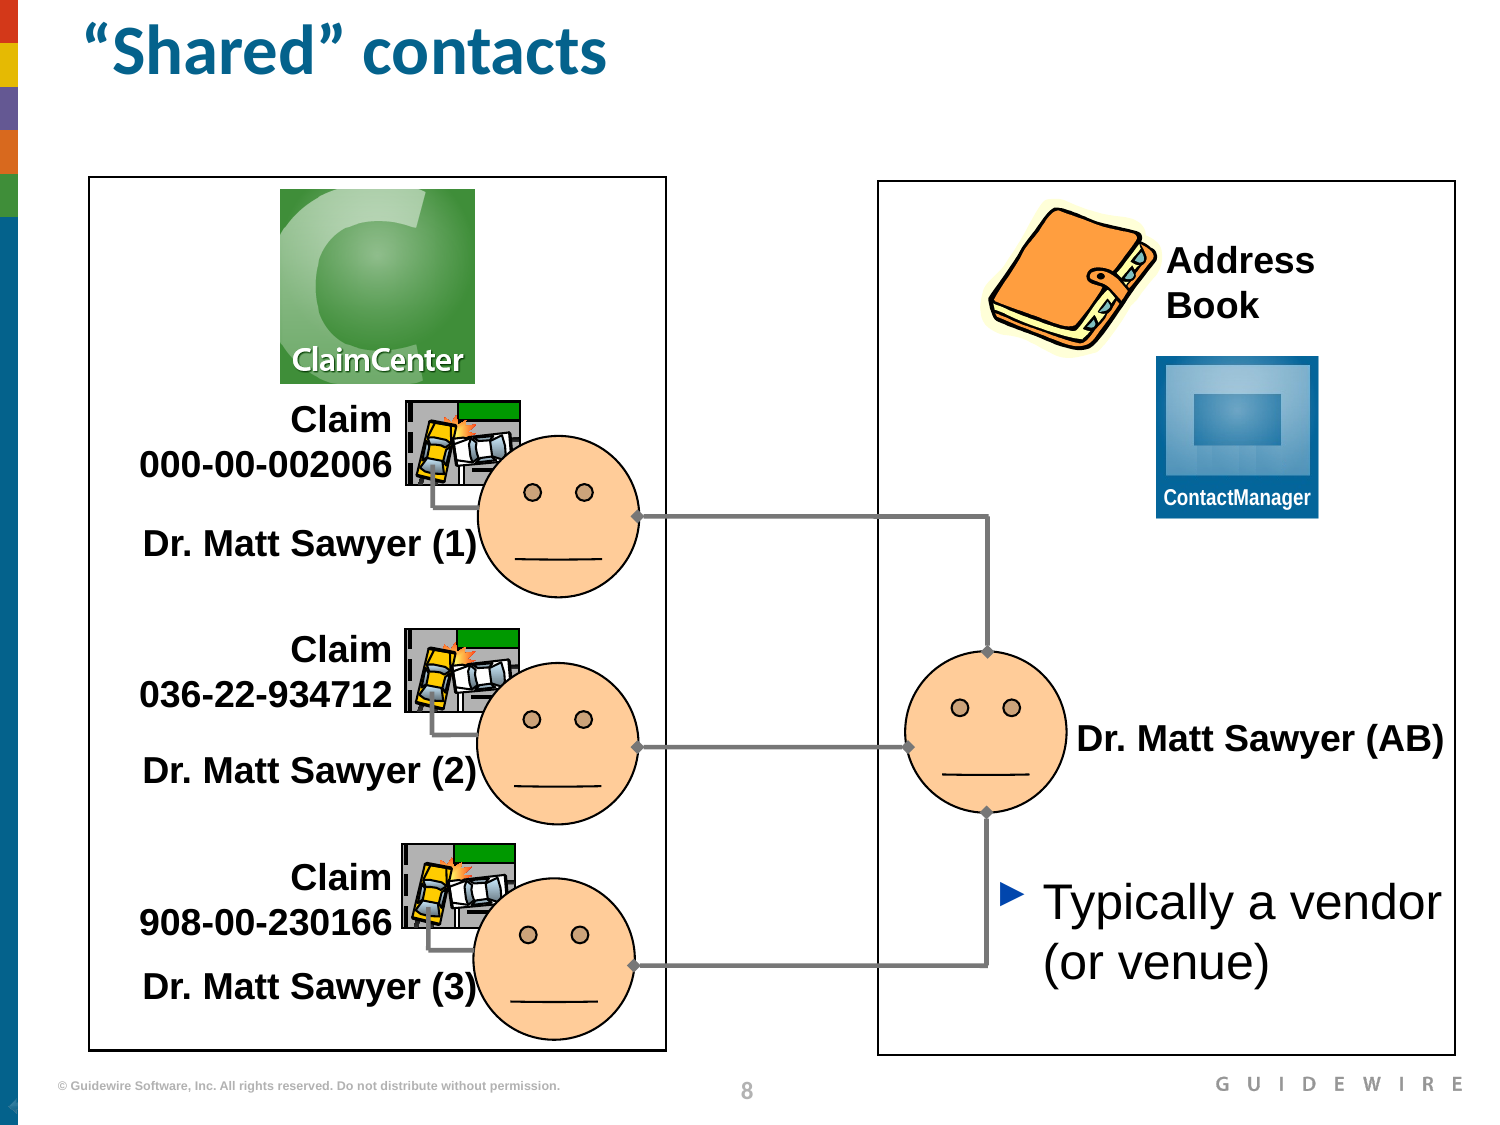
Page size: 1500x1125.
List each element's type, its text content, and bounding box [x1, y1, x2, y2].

text_box [980, 806, 993, 965]
text_box [631, 740, 915, 754]
text_box Claim 908-00-230166 [80, 853, 89, 944]
picture [1215, 1073, 1480, 1096]
text_box [631, 510, 987, 523]
text_box Typically a vendor (or venue) [995, 869, 1451, 1052]
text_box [1143, 355, 1331, 531]
text_box [627, 959, 988, 972]
title “Shared” contacts [81, 19, 1446, 142]
text_box Claim 000-00-002006 [80, 395, 89, 486]
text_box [405, 628, 520, 713]
text_box [981, 516, 994, 658]
picture [280, 189, 476, 385]
text_box [877, 181, 1455, 1056]
picture [0, 0, 18, 216]
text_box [405, 401, 521, 486]
text_box [89, 176, 667, 1051]
text_box Claim 036-22-934712 [80, 625, 89, 716]
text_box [401, 843, 516, 929]
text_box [979, 198, 1163, 359]
picture [10, 1101, 18, 1111]
text_box Dr. Matt Sawyer (AB) [1076, 713, 1473, 759]
text_box [905, 651, 1067, 813]
